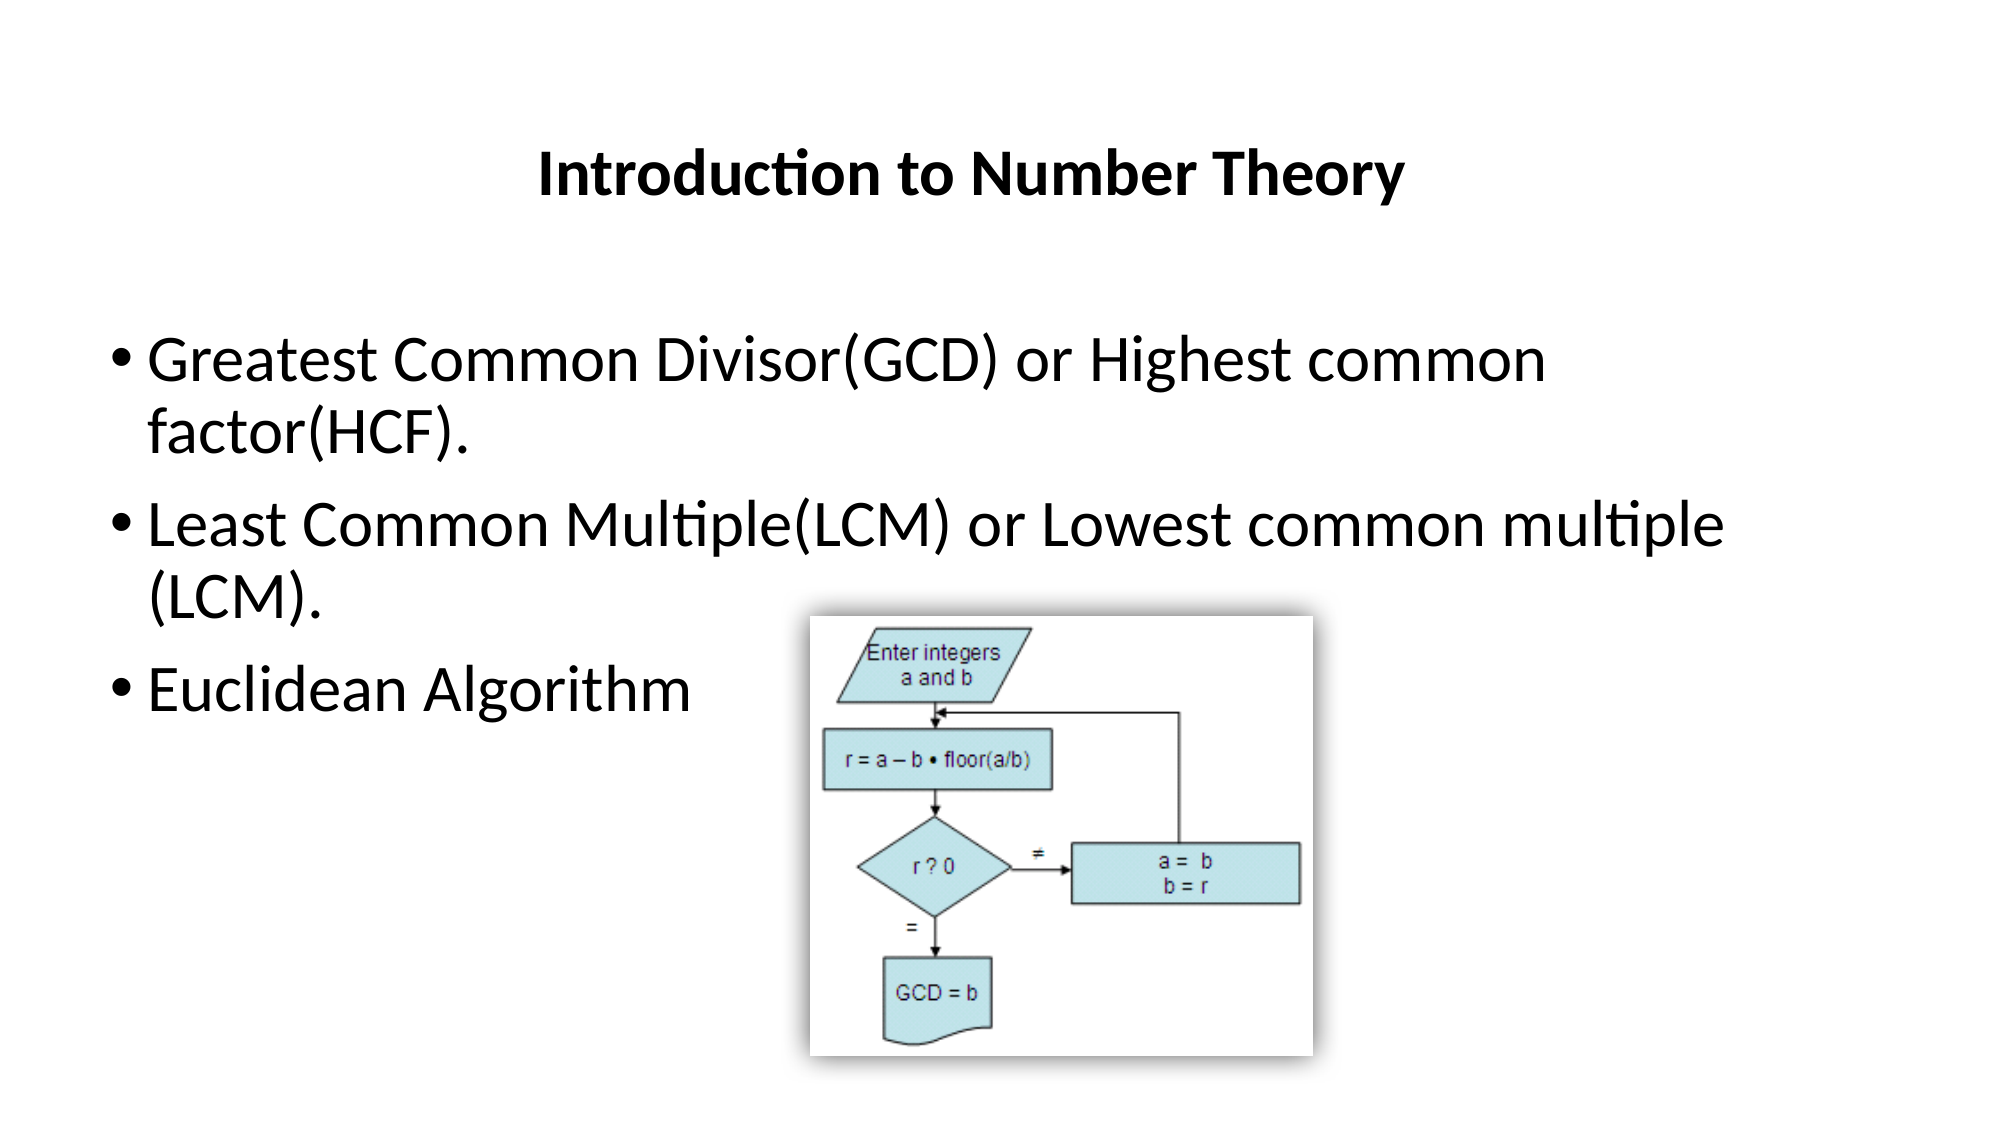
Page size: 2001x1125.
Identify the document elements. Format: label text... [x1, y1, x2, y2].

picture [810, 616, 1313, 1056]
list Introduction to Number Theory Greatest Common Divisor(GCD) or Highest common factor(HCF). Least Common Multiple(LCM) or Lowest common multiple (LCM). Euclidean Algorithm [94, 29, 1865, 1068]
